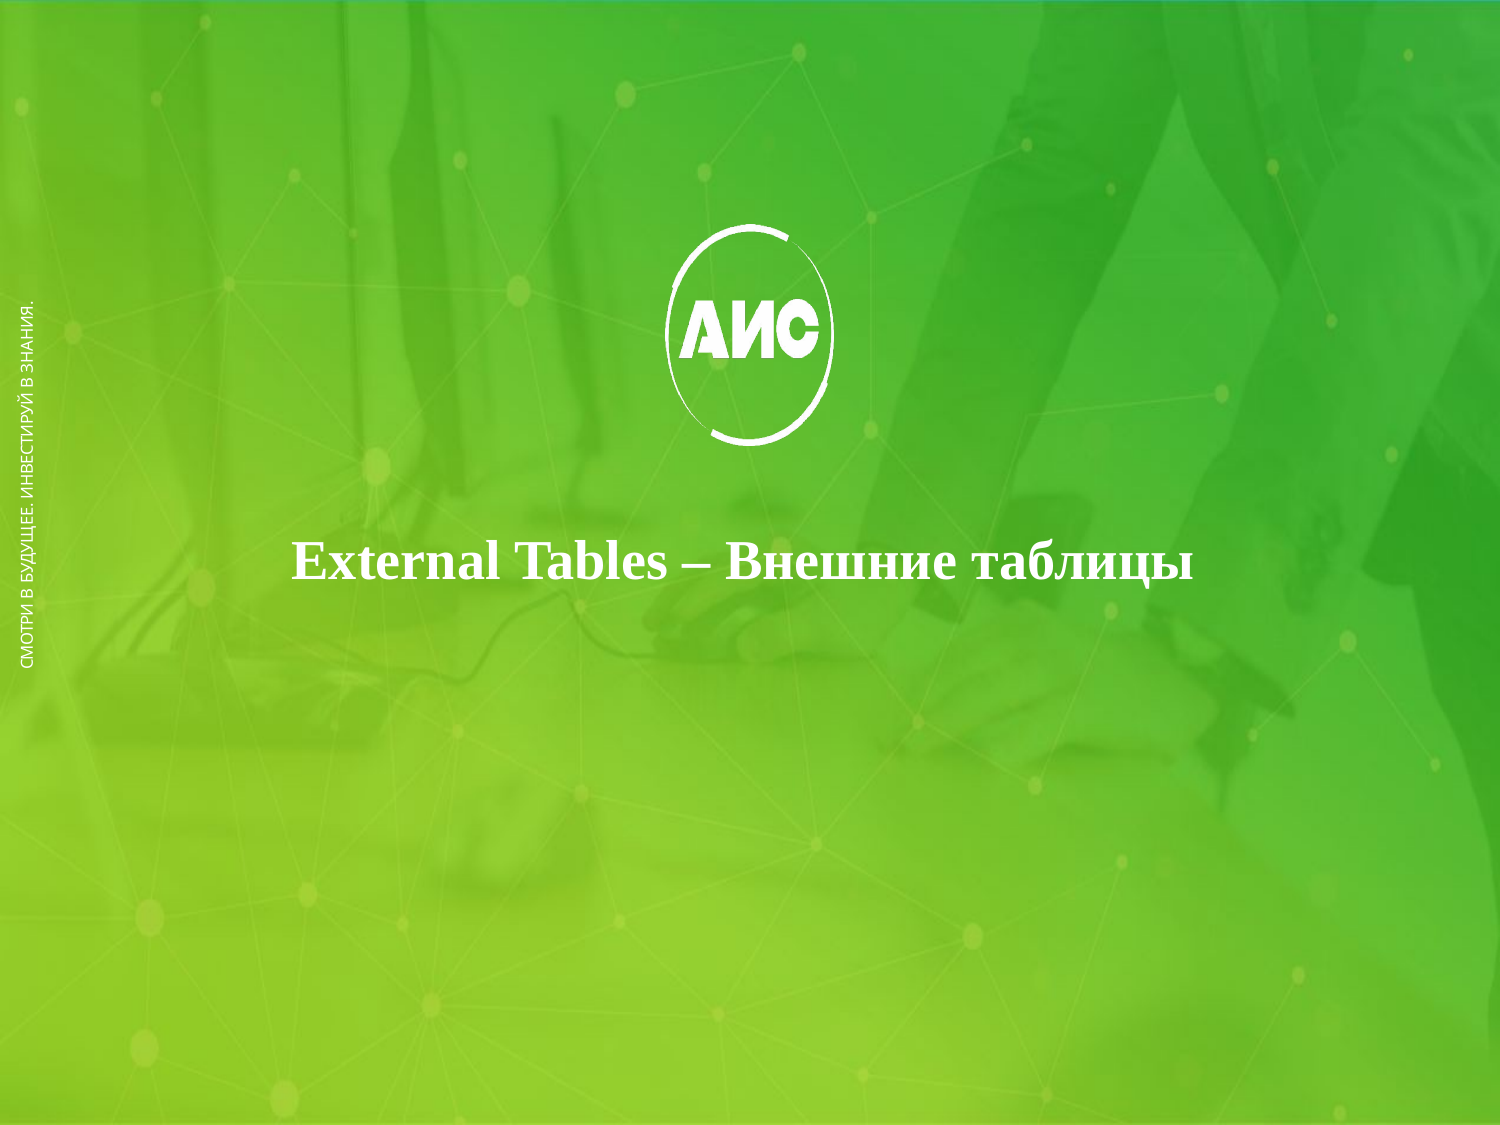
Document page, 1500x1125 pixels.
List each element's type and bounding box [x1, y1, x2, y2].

text_box [0, 0, 1500, 1125]
